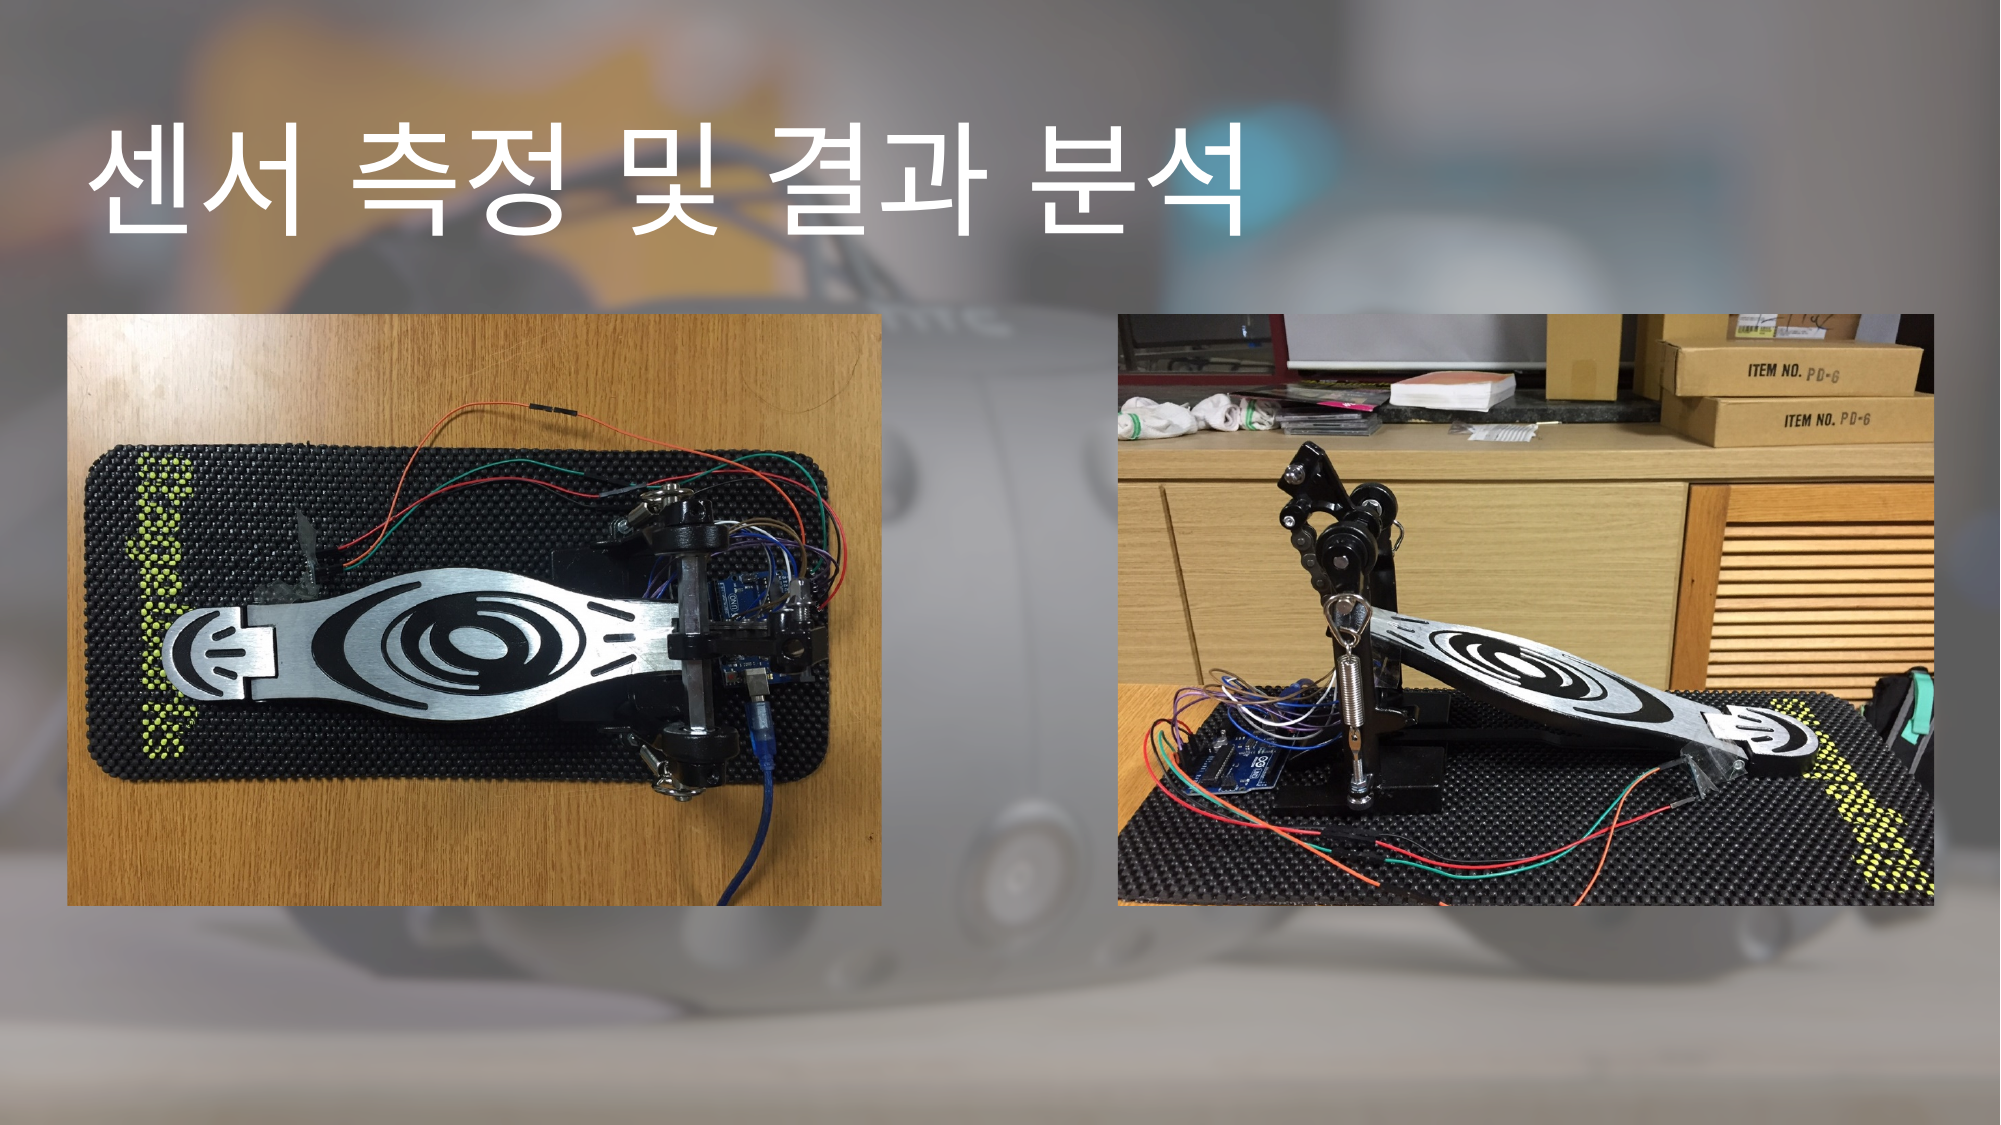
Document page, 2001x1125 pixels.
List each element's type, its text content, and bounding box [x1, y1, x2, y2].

picture [1117, 314, 1935, 906]
picture [67, 314, 882, 906]
text_box 센서 측정 및 결과 분석 [67, 94, 1300, 259]
